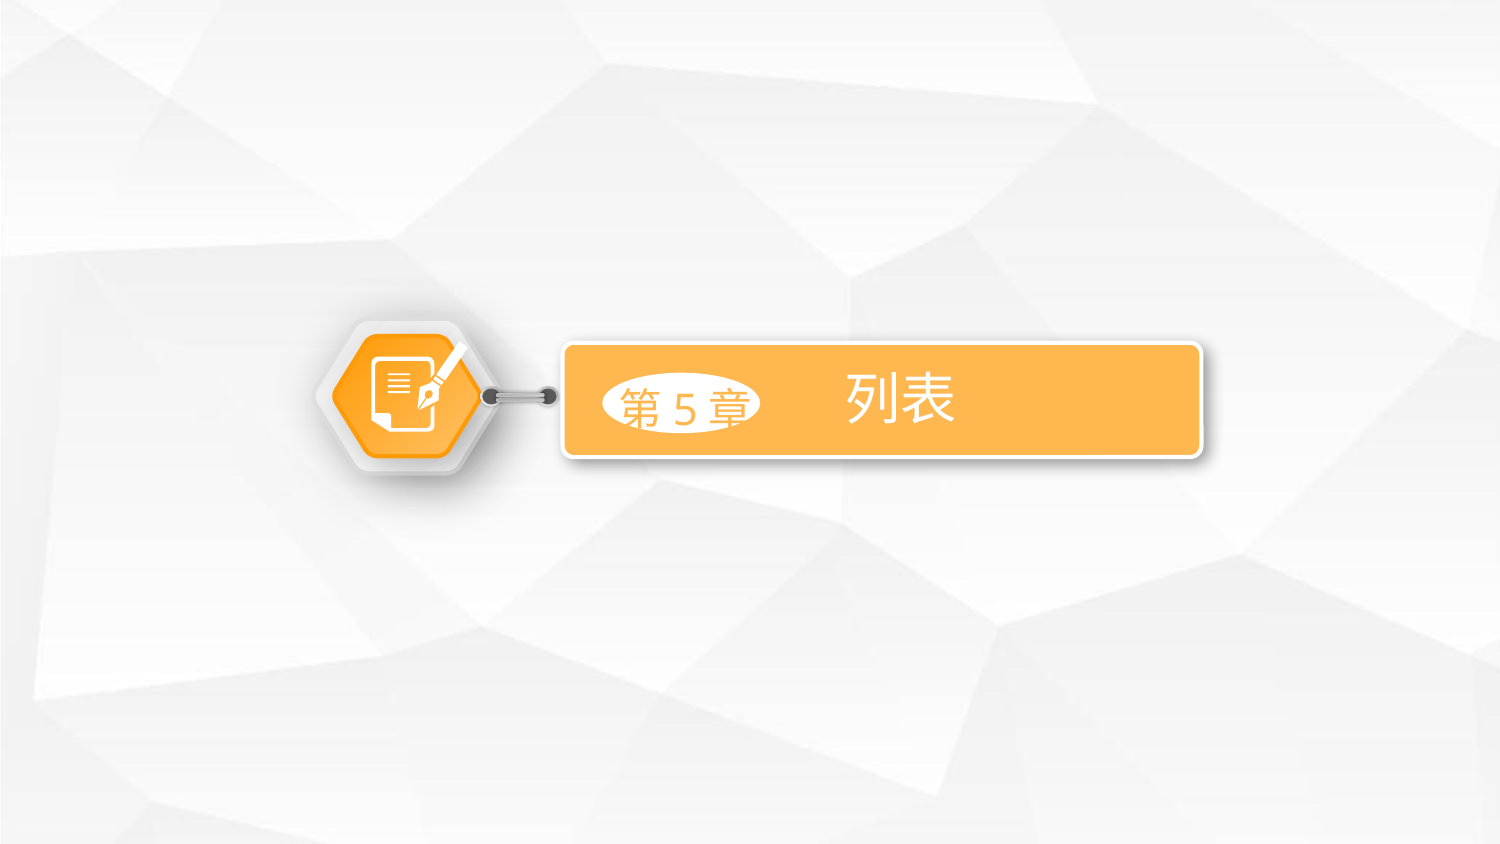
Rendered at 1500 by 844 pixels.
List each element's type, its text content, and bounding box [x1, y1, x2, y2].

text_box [312, 302, 560, 557]
text_box [565, 340, 1204, 460]
text_box 列表 [684, 355, 1117, 438]
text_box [371, 340, 469, 433]
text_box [566, 372, 804, 443]
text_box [537, 386, 559, 407]
picture [0, 0, 1500, 844]
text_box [496, 393, 545, 402]
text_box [480, 386, 503, 407]
